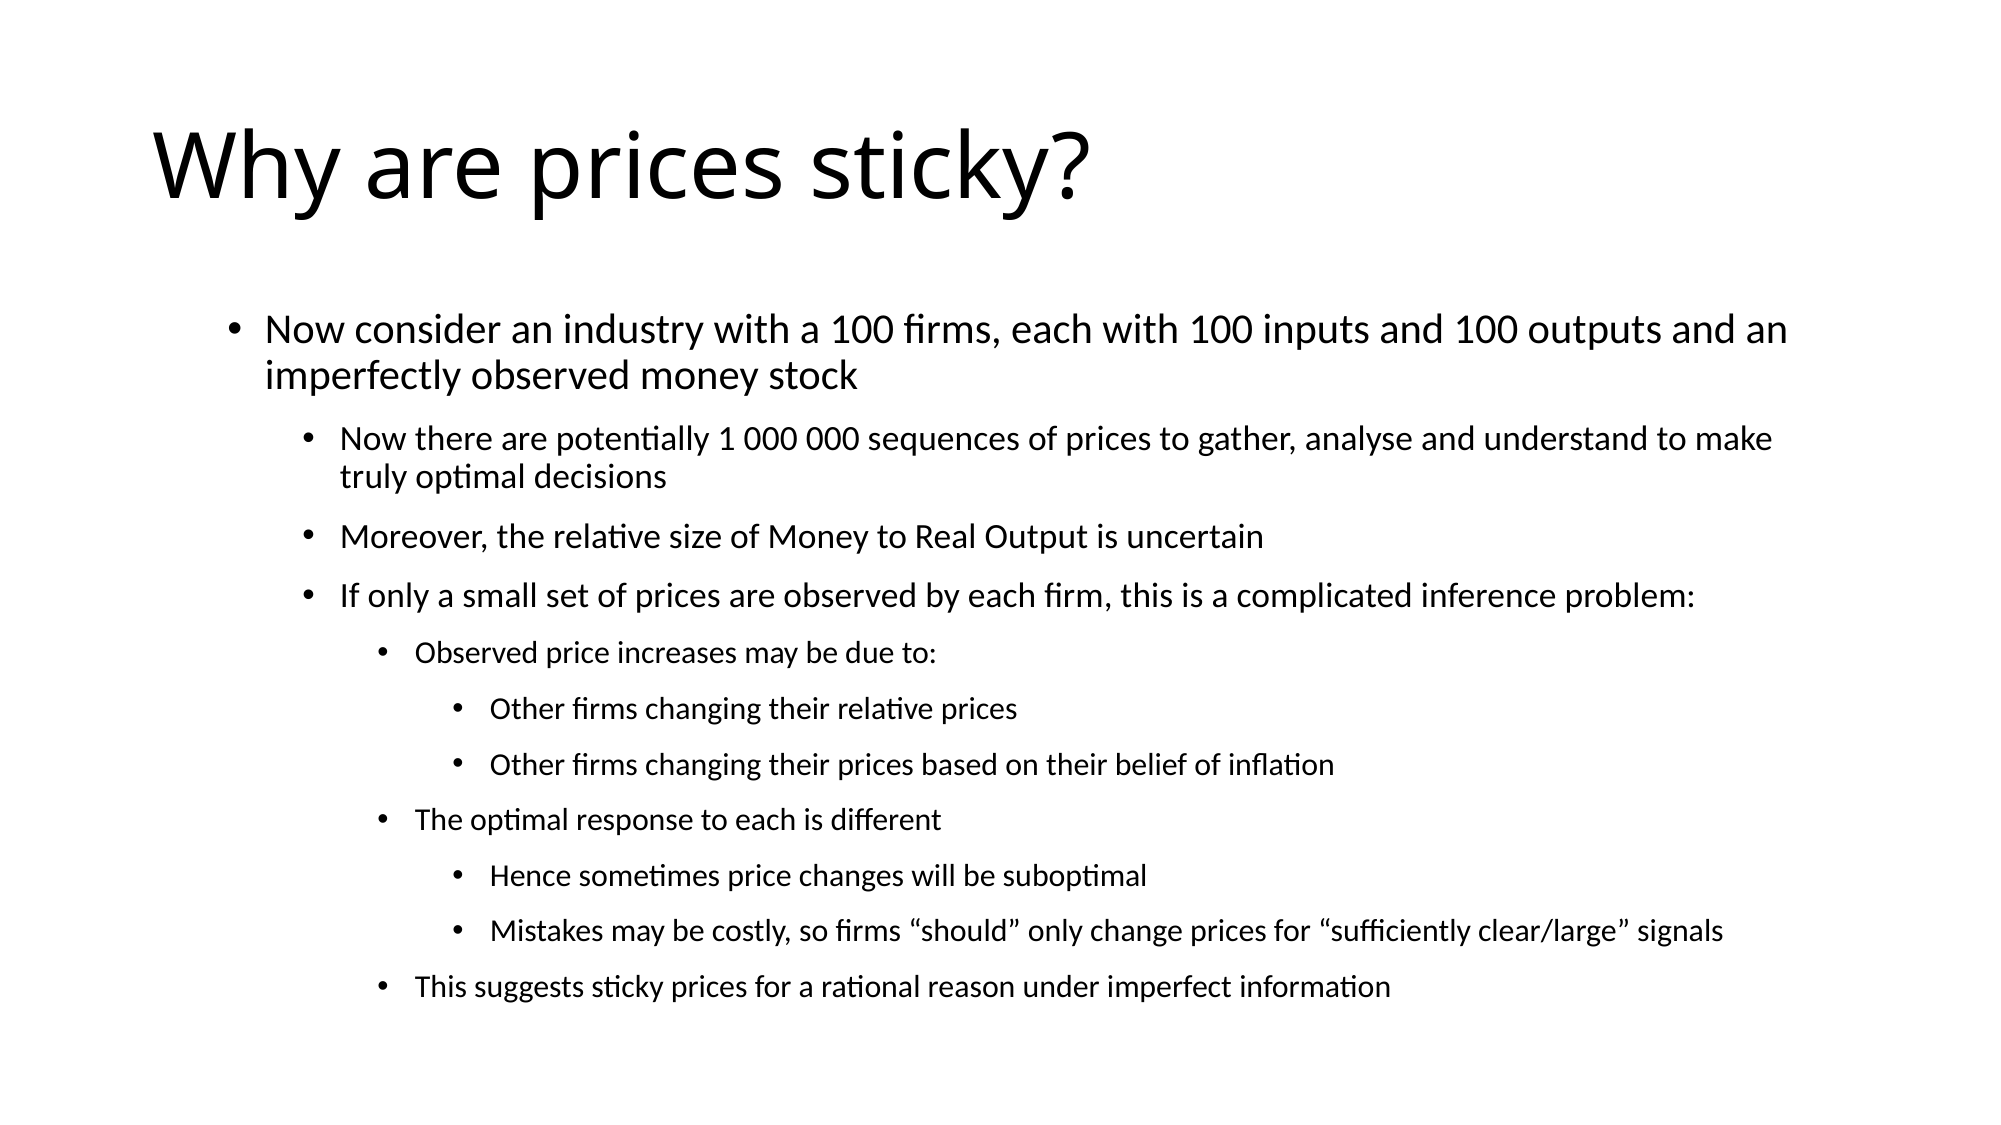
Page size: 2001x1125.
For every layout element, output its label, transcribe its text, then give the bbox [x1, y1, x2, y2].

title Why are prices sticky? [137, 59, 1863, 278]
list Now consider an industry with a 100 firms, each with 100 inputs and 100 outputs and an imperfectly observed money stock Now there are potentially 1 000 000 sequences of prices to gather, analyse and understand to make truly optimal decisions Moreover, the relative size of Money to Real Output is uncertain If only a small set of prices are observed by each firm, this is a complicated inference problem: Observed price increases may be due to: Other firms changing their relative prices Other firms changing their prices based on their belief of inflation The optimal response to each is different Hence sometimes price changes will be suboptimal Mistakes may be costly, so firms “should” only change prices for “sufficiently clear/large” signals This suggests sticky prices for a rational reason under imperfect information [137, 299, 1863, 1014]
